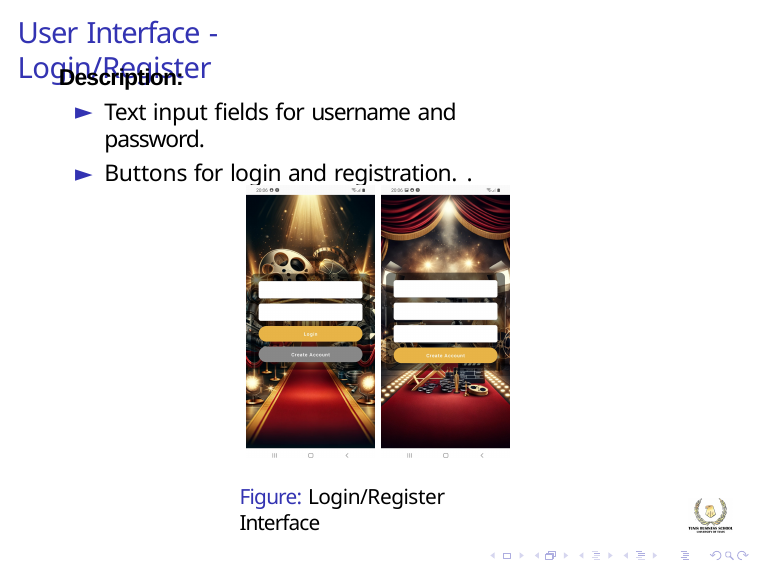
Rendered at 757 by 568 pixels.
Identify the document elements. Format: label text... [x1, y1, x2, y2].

picture [688, 498, 733, 533]
text_box Description: Text input fields for username and password. Buttons for login and registration. . [54, 53, 535, 187]
title User Interface - Login/Register [15, 11, 399, 110]
picture [246, 185, 375, 458]
picture [381, 185, 510, 458]
text_box Figure: Login/Register Interface [237, 482, 519, 535]
